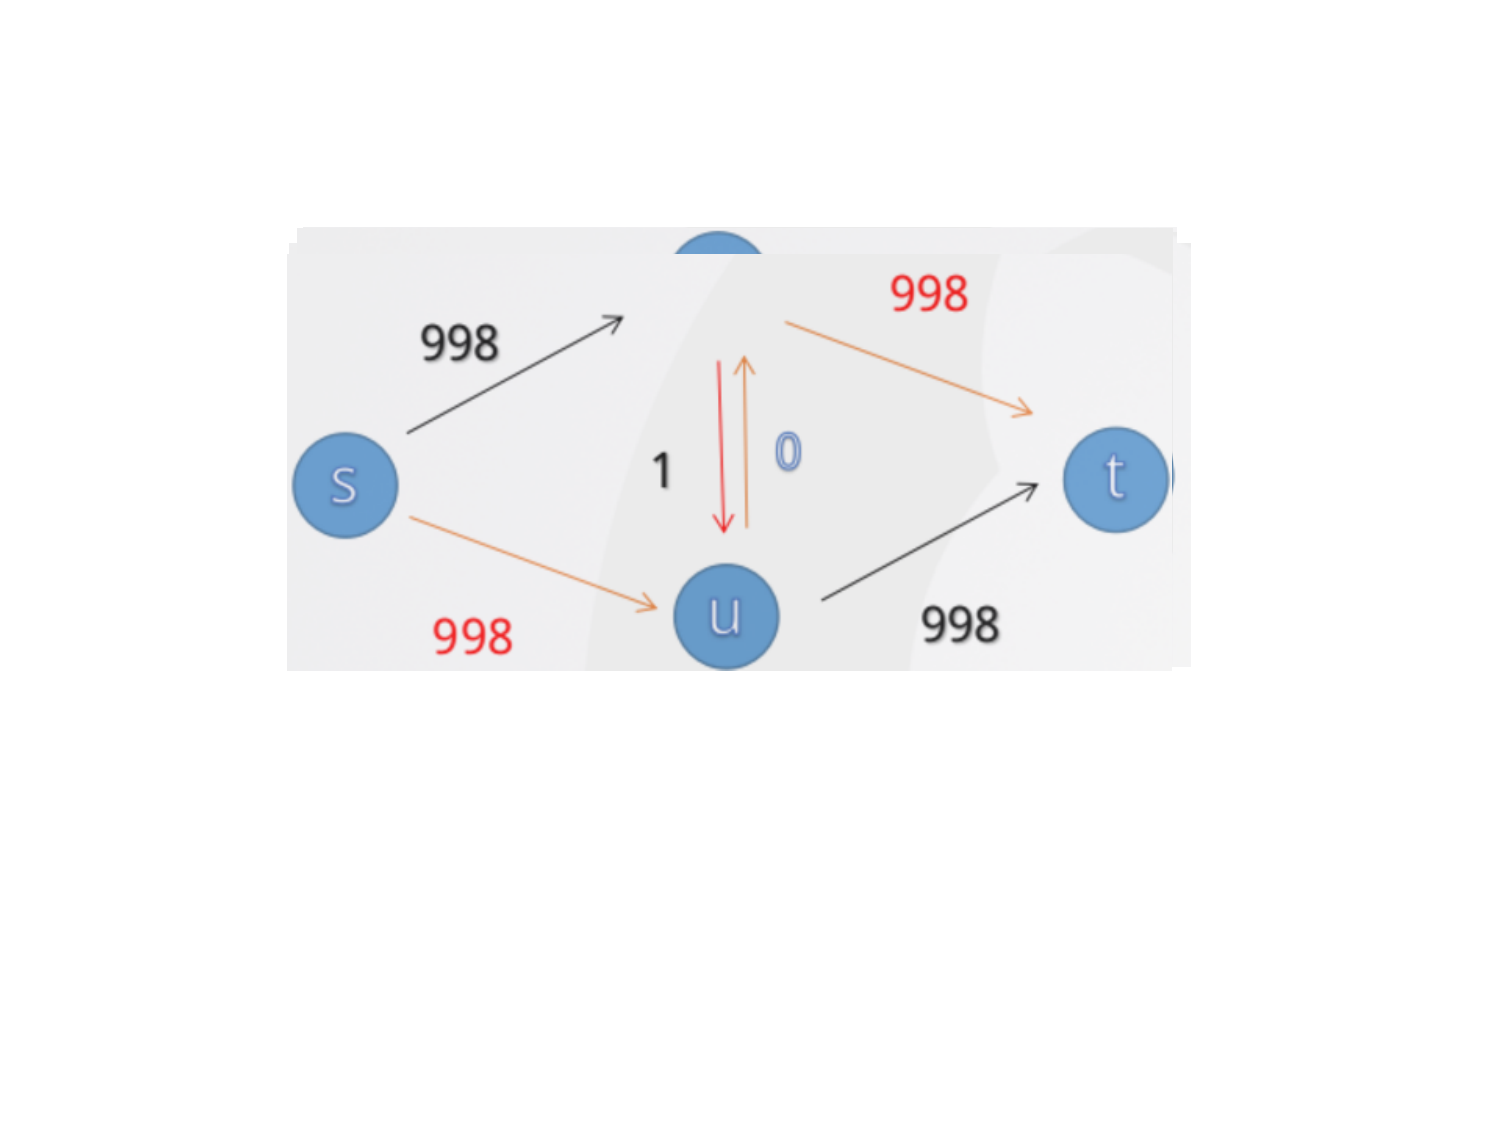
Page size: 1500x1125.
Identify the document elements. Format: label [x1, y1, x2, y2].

picture [287, 227, 1191, 671]
